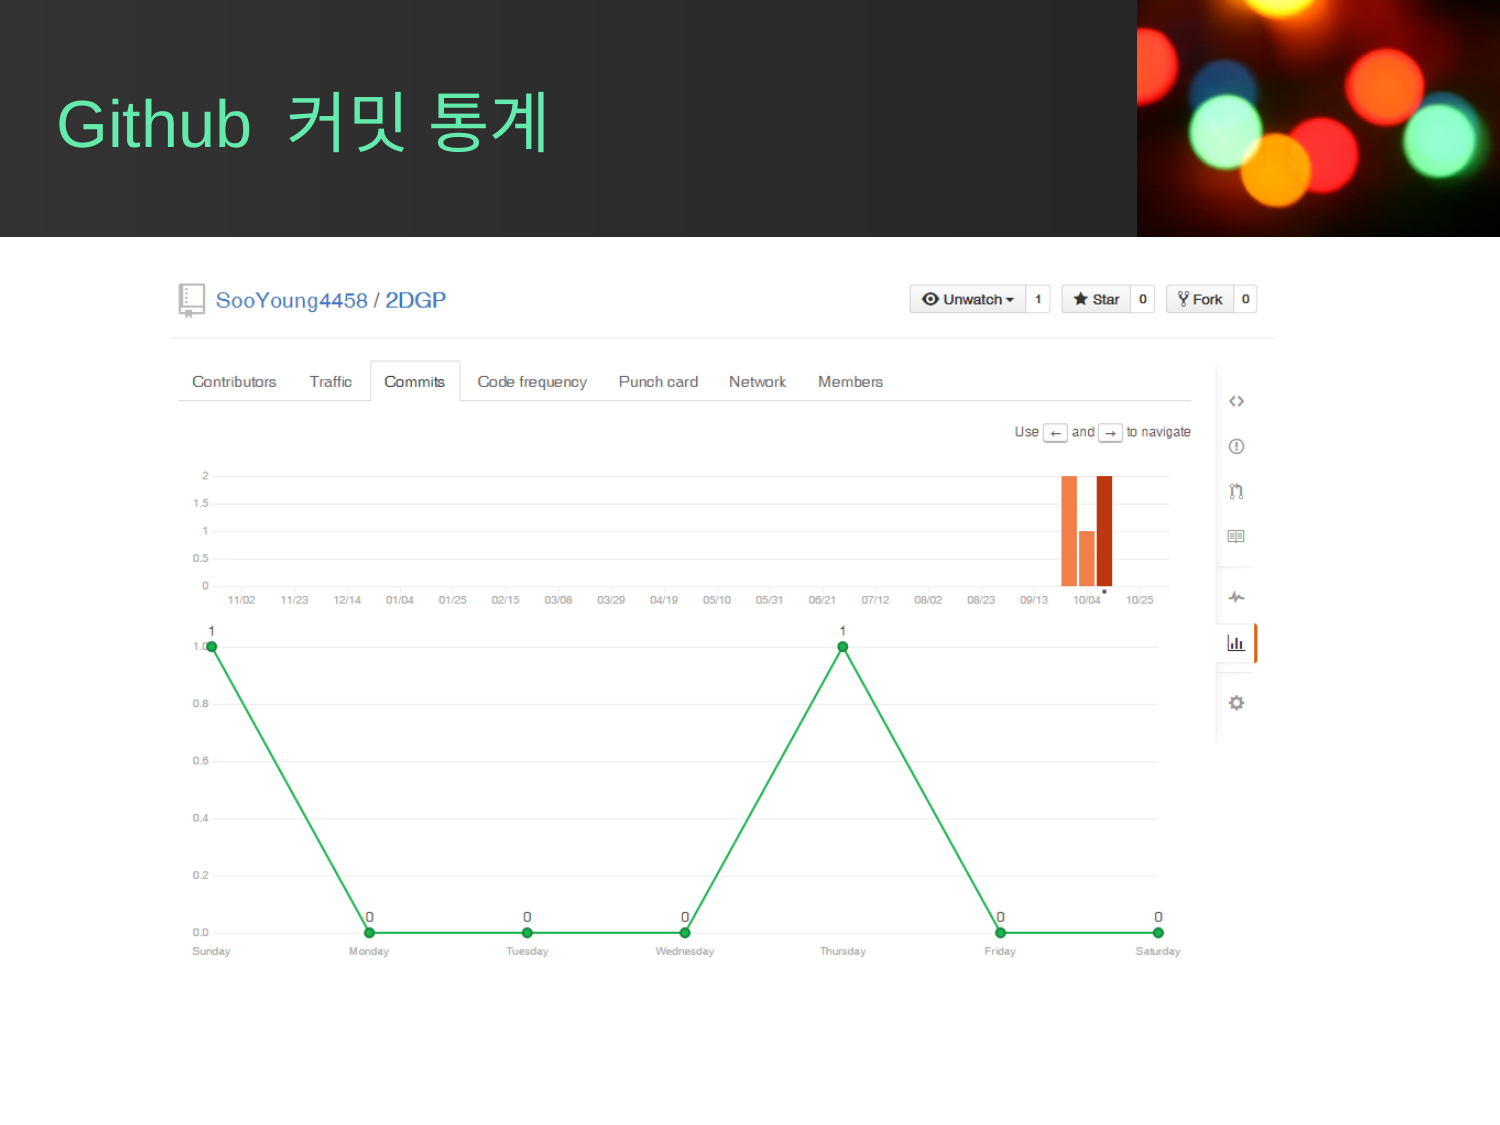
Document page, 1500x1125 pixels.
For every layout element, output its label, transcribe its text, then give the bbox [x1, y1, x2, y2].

picture [170, 266, 1274, 1000]
picture [1137, 0, 1500, 237]
title Github 커밋 통계 [41, 45, 1164, 197]
